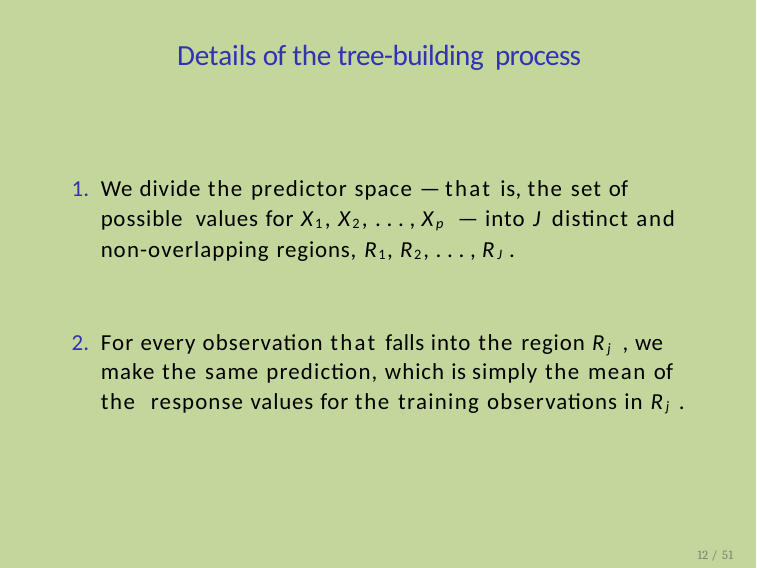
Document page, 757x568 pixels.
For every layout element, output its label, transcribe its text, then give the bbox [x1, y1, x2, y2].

title Details of the tree-building process [152, 33, 604, 132]
slide_number 12 / 51 [691, 548, 743, 568]
text_box We divide the predictor space — that is, the set of possible values for X1, X2, . . . , Xp — into J distinct and non-overlapping regions, R1, R2, . . . , RJ . For every observation that falls into the region Rj , we make the same prediction, which is simply the mean of the response values for the training observations in Rj . [65, 171, 699, 415]
